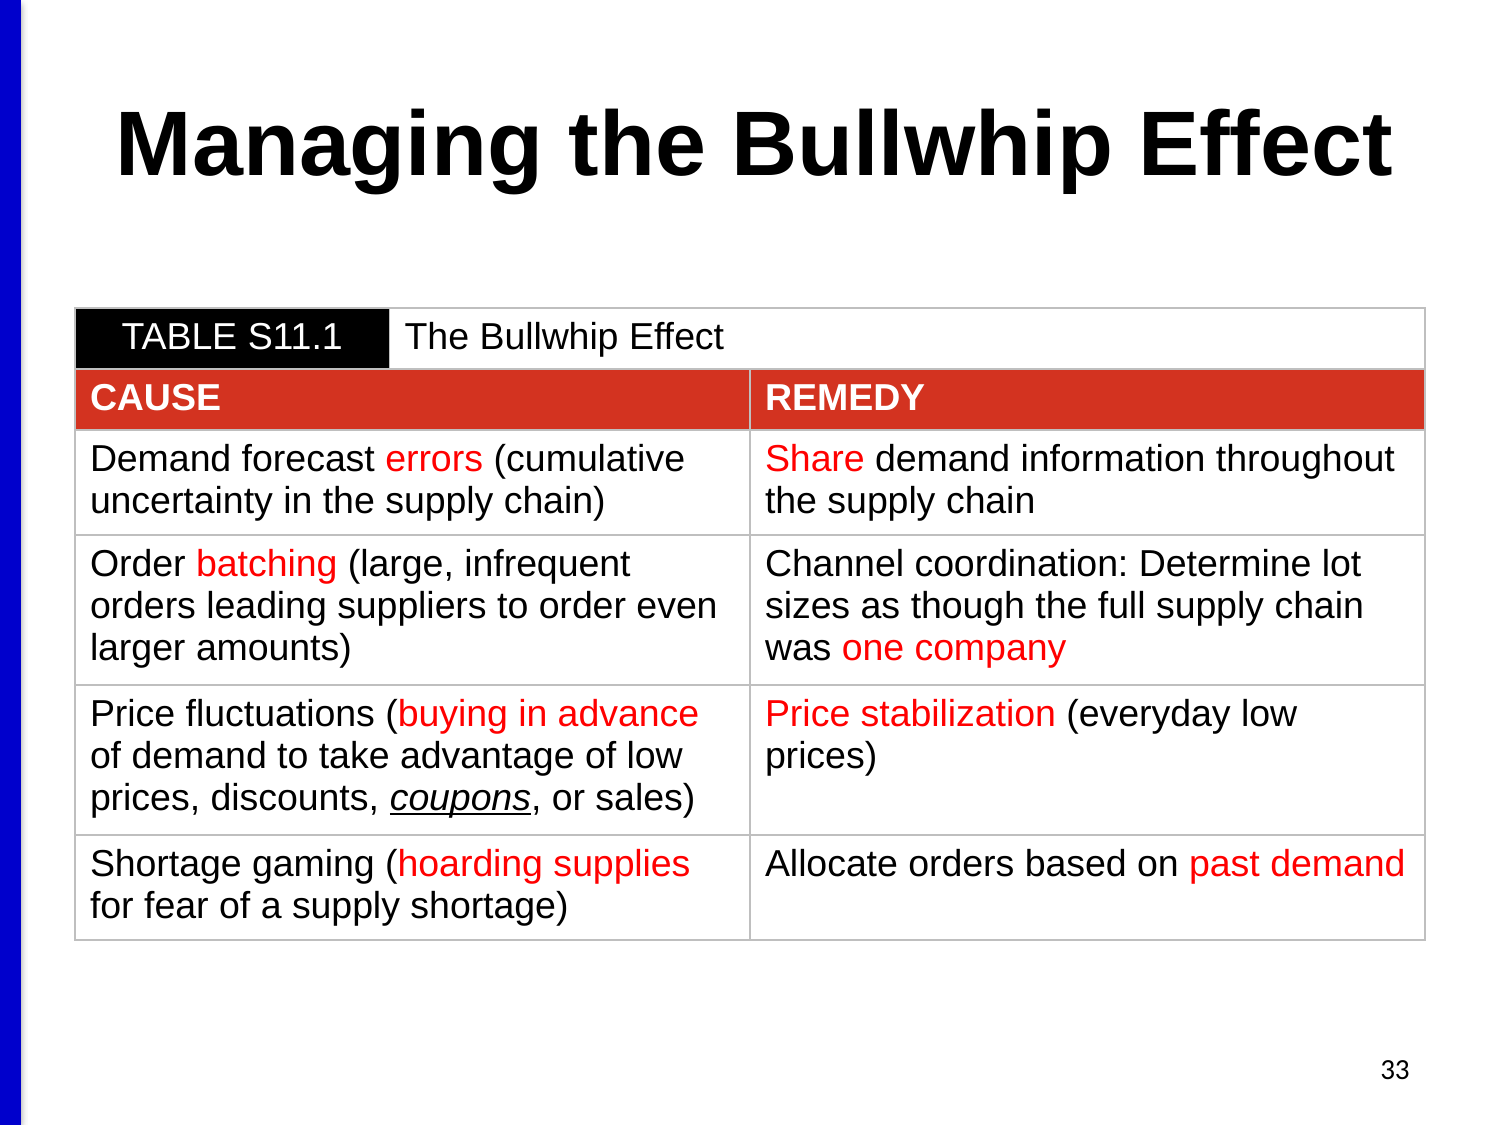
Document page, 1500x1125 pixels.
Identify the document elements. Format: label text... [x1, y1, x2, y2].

table_cell Shortage gaming (hoarding supplies for fear of a supply shortage) [76, 836, 749, 939]
table_header TABLE S11.1 [76, 309, 389, 368]
table_cell Order batching (large, infrequent orders leading suppliers to order even larger amounts) [76, 536, 749, 684]
table_cell Price fluctuations (buying in advance of demand to take advantage of low prices, discounts, coupons, or sales) [76, 686, 749, 834]
table_cell REMEDY [751, 370, 1424, 429]
table_cell Allocate orders based on past demand [751, 836, 1424, 939]
slide_number 33 [1074, 1042, 1425, 1103]
table_header The Bullwhip Effect [390, 309, 1424, 368]
table_cell Price stabilization (everyday low prices) [751, 686, 1424, 834]
table_cell CAUSE [76, 370, 749, 429]
table_cell Demand forecast errors (cumulative uncertainty in the supply chain) [76, 431, 749, 534]
title Managing the Bullwhip Effect [10, 45, 1500, 233]
table_cell Channel coordination: Determine lot sizes as though the full supply chain was one company [751, 536, 1424, 684]
table_cell Share demand information throughout the supply chain [751, 431, 1424, 534]
